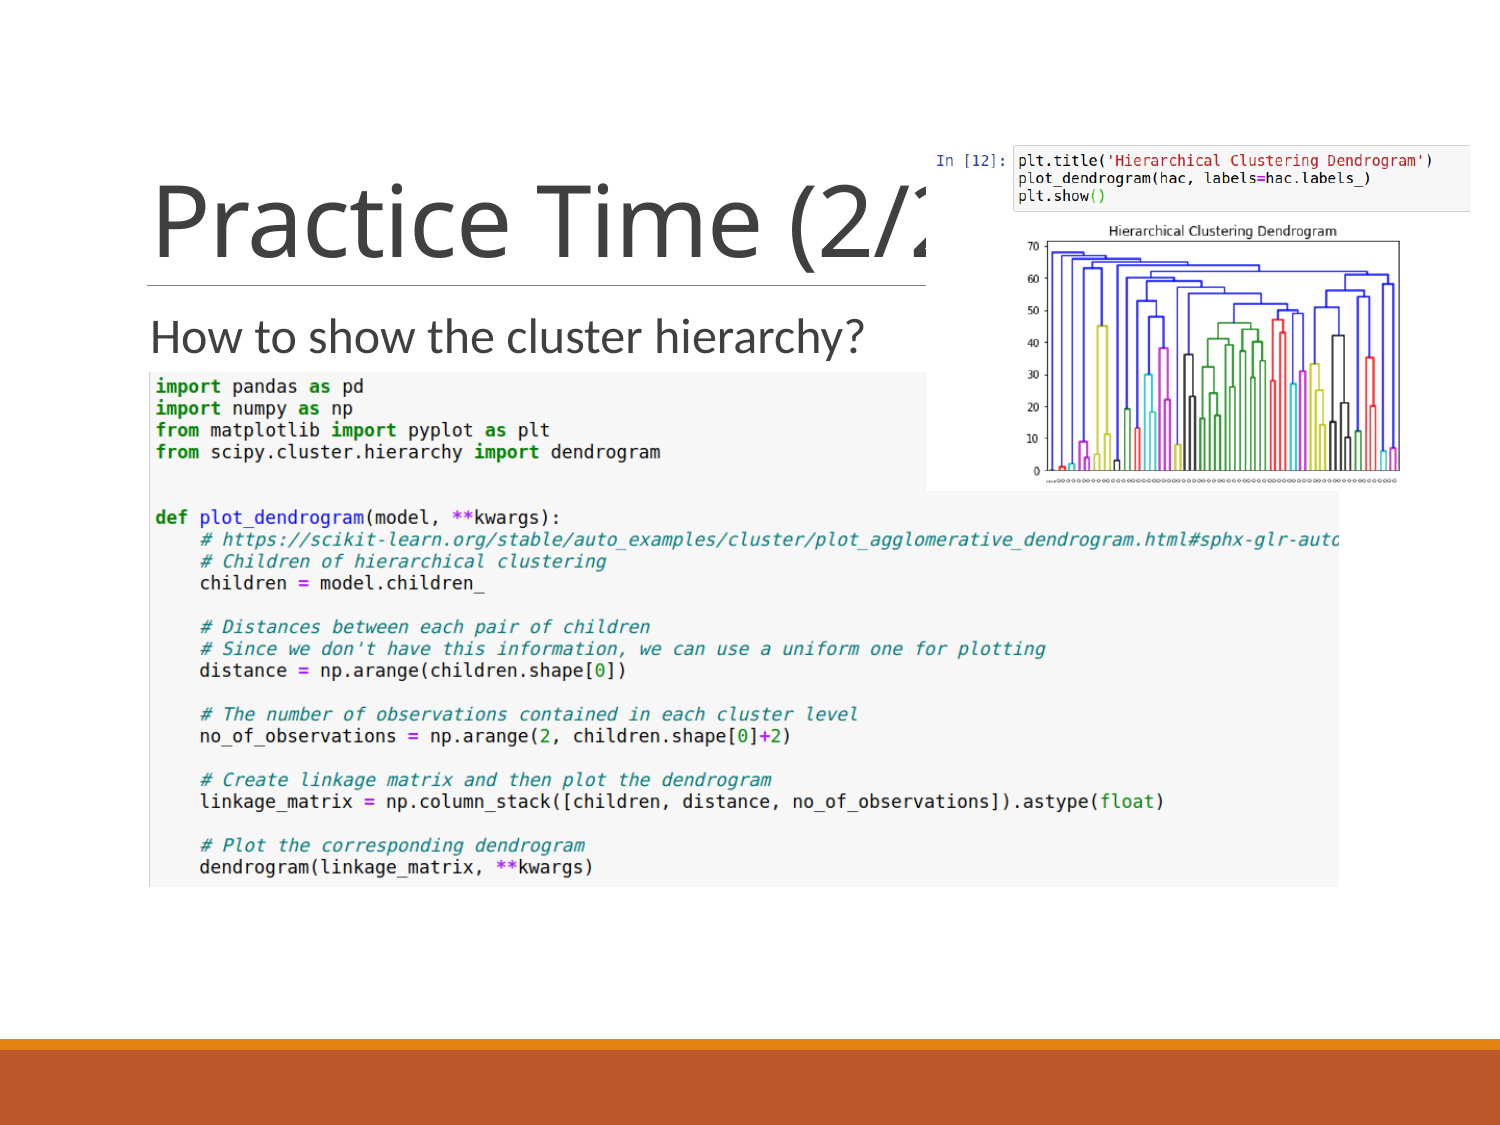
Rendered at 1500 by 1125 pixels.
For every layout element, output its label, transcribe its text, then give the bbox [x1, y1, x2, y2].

picture [147, 140, 1471, 888]
title Practice Time (2/2) [135, 47, 1373, 285]
list How to show the cluster hierarchy? [135, 302, 1373, 963]
